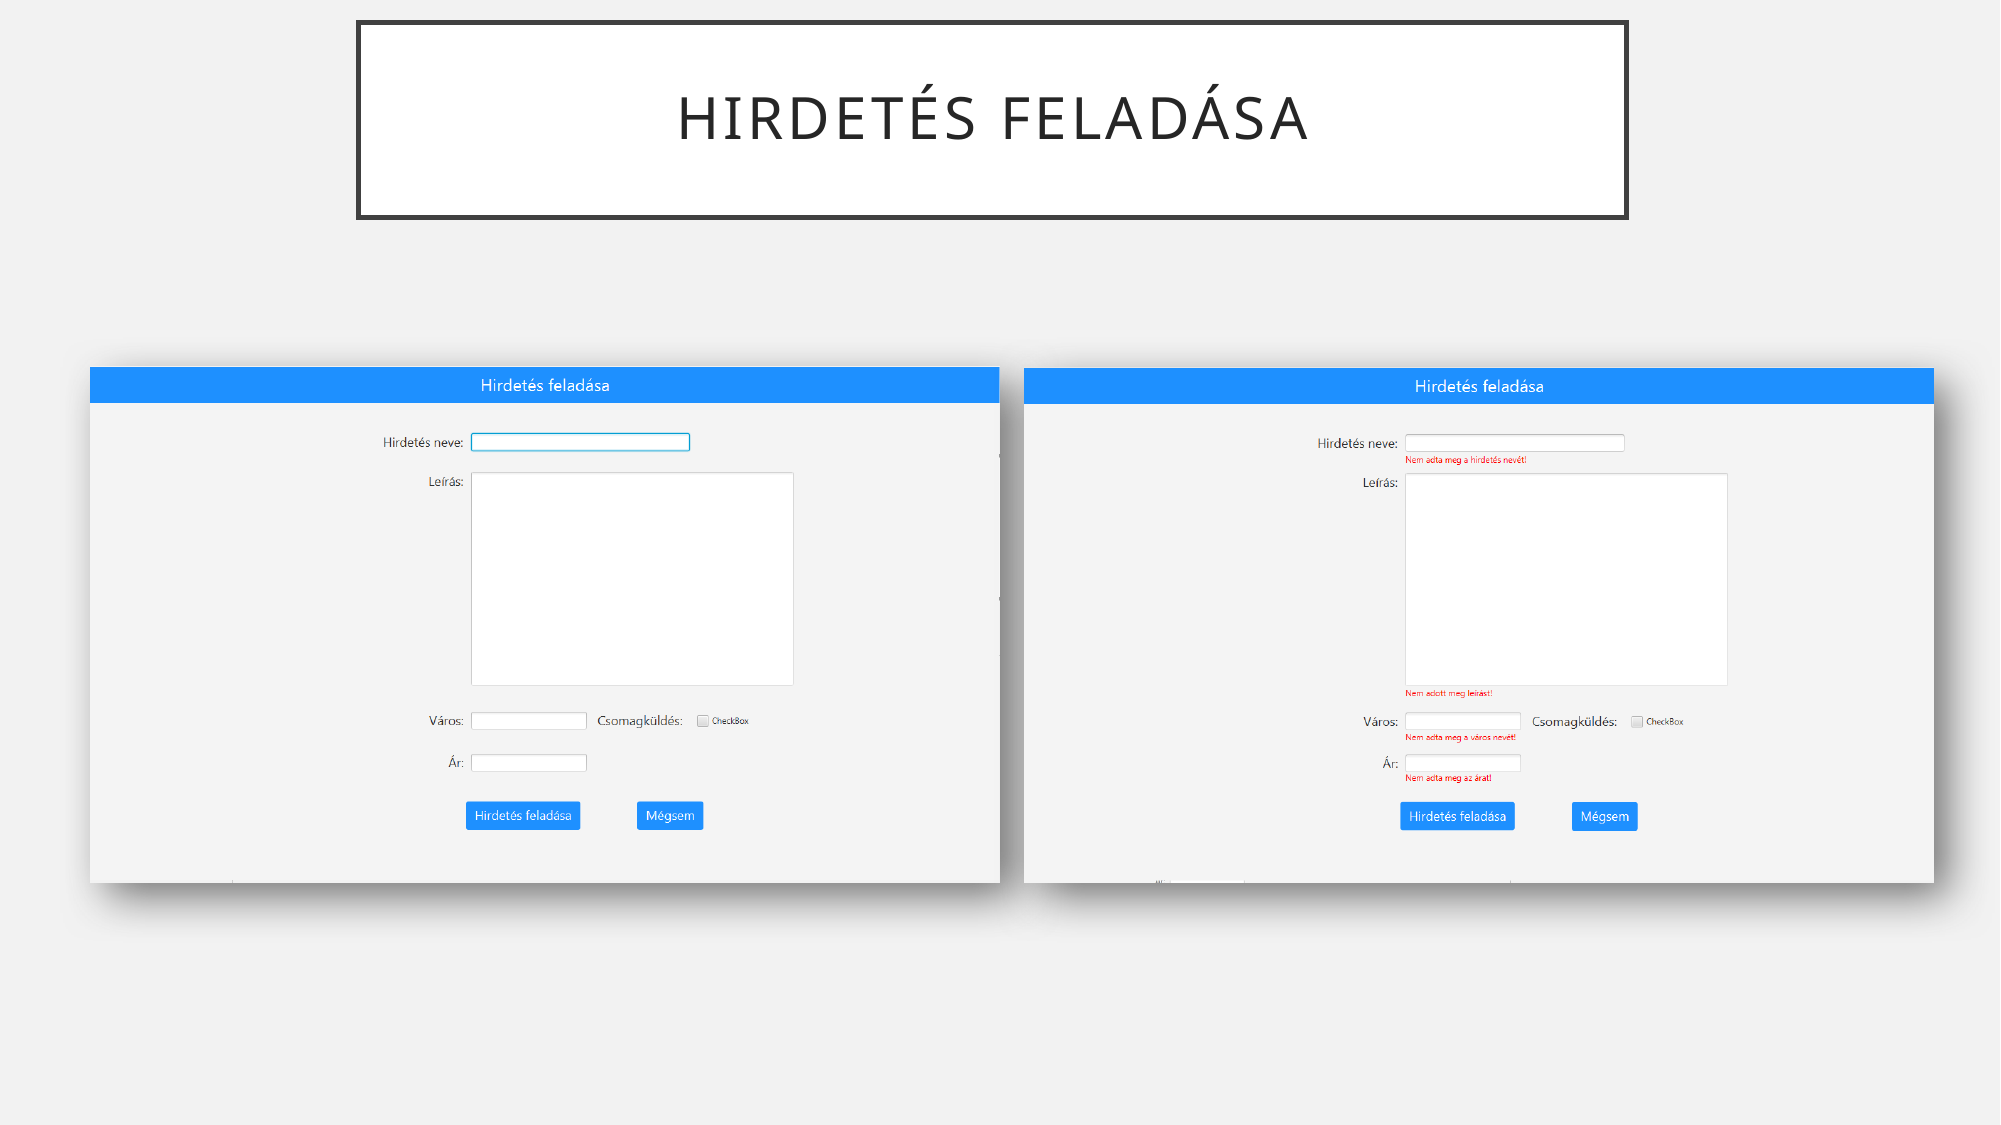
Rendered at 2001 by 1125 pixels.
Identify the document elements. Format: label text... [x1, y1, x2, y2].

title Hirdetés feladása [356, 20, 1629, 220]
picture [1024, 367, 1934, 883]
picture [90, 366, 1000, 883]
